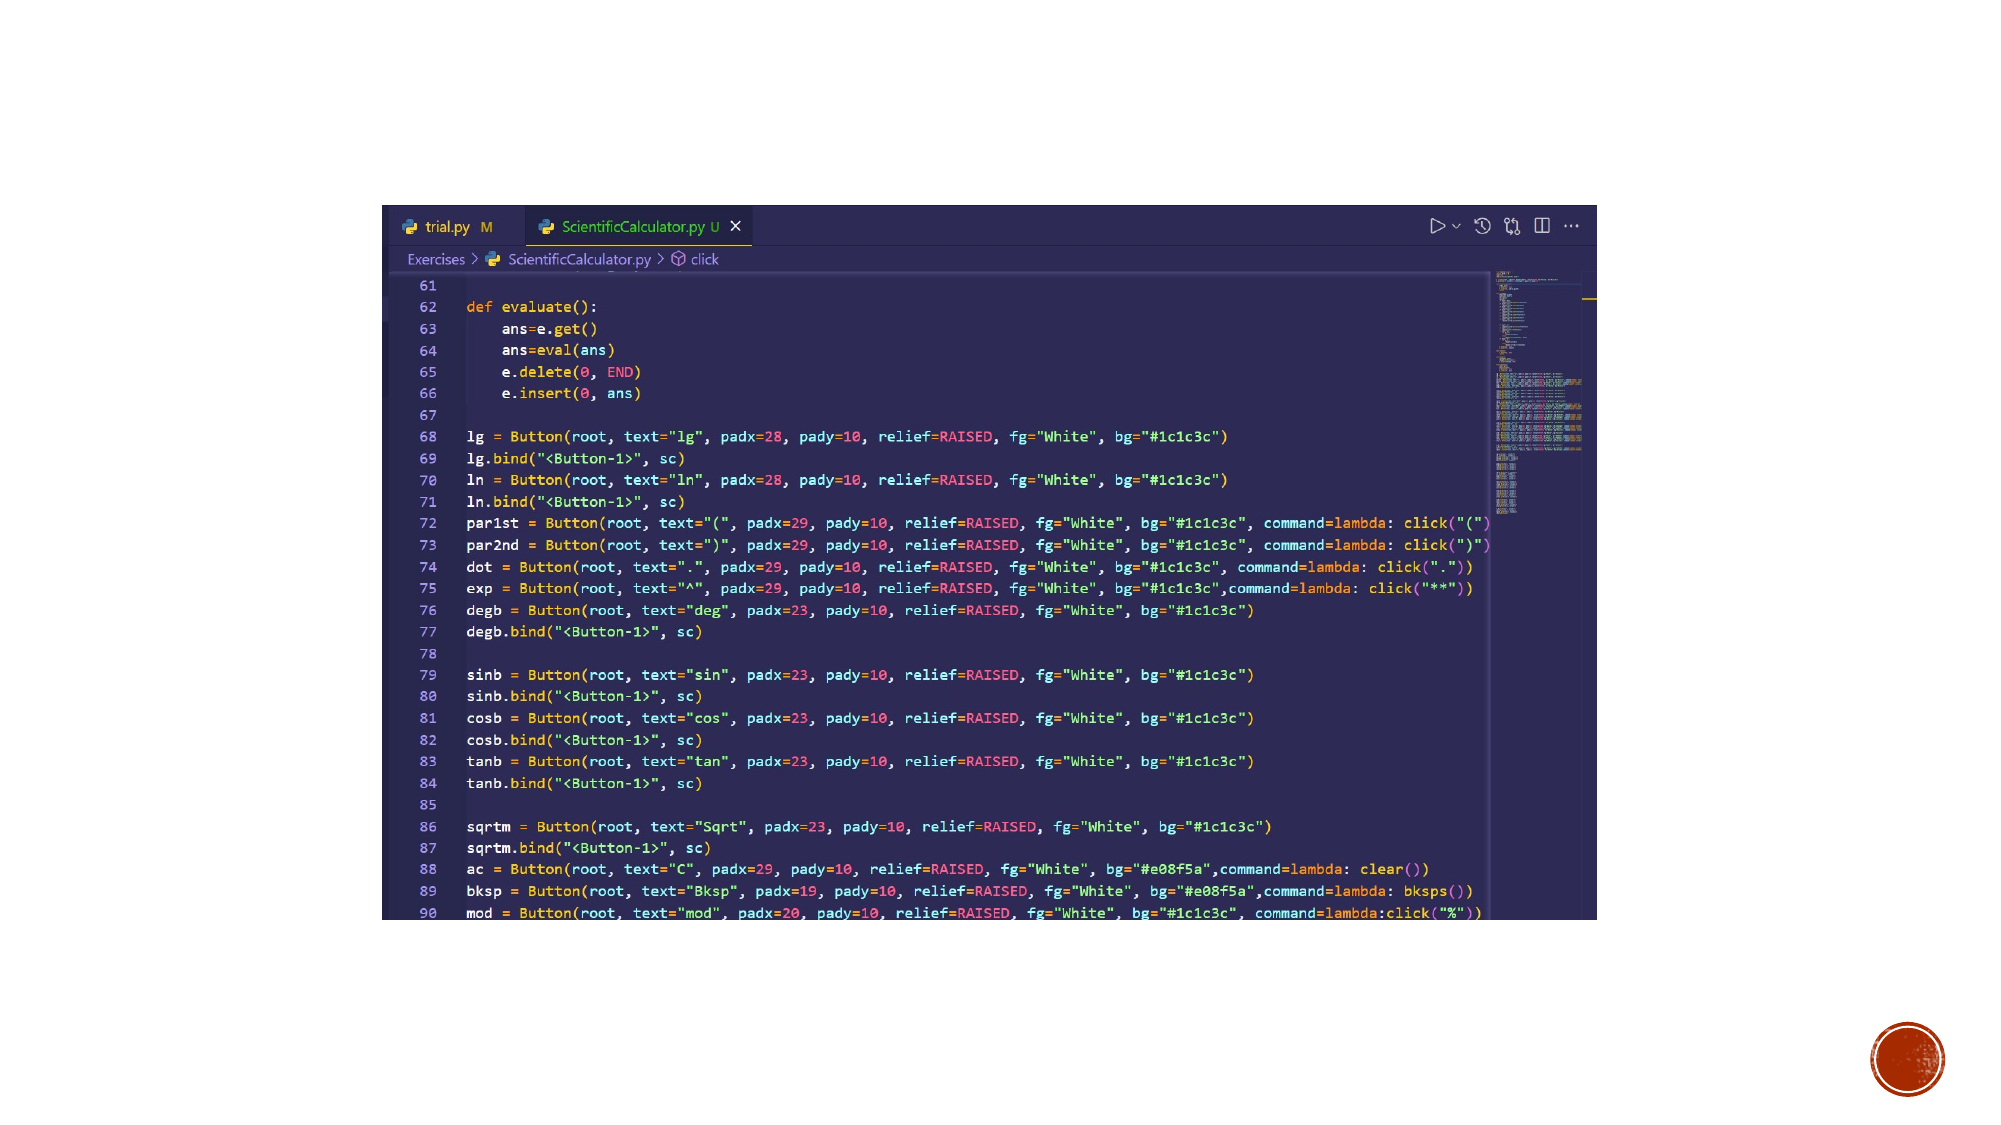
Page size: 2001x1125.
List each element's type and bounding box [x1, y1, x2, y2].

list [386, 208, 1595, 917]
